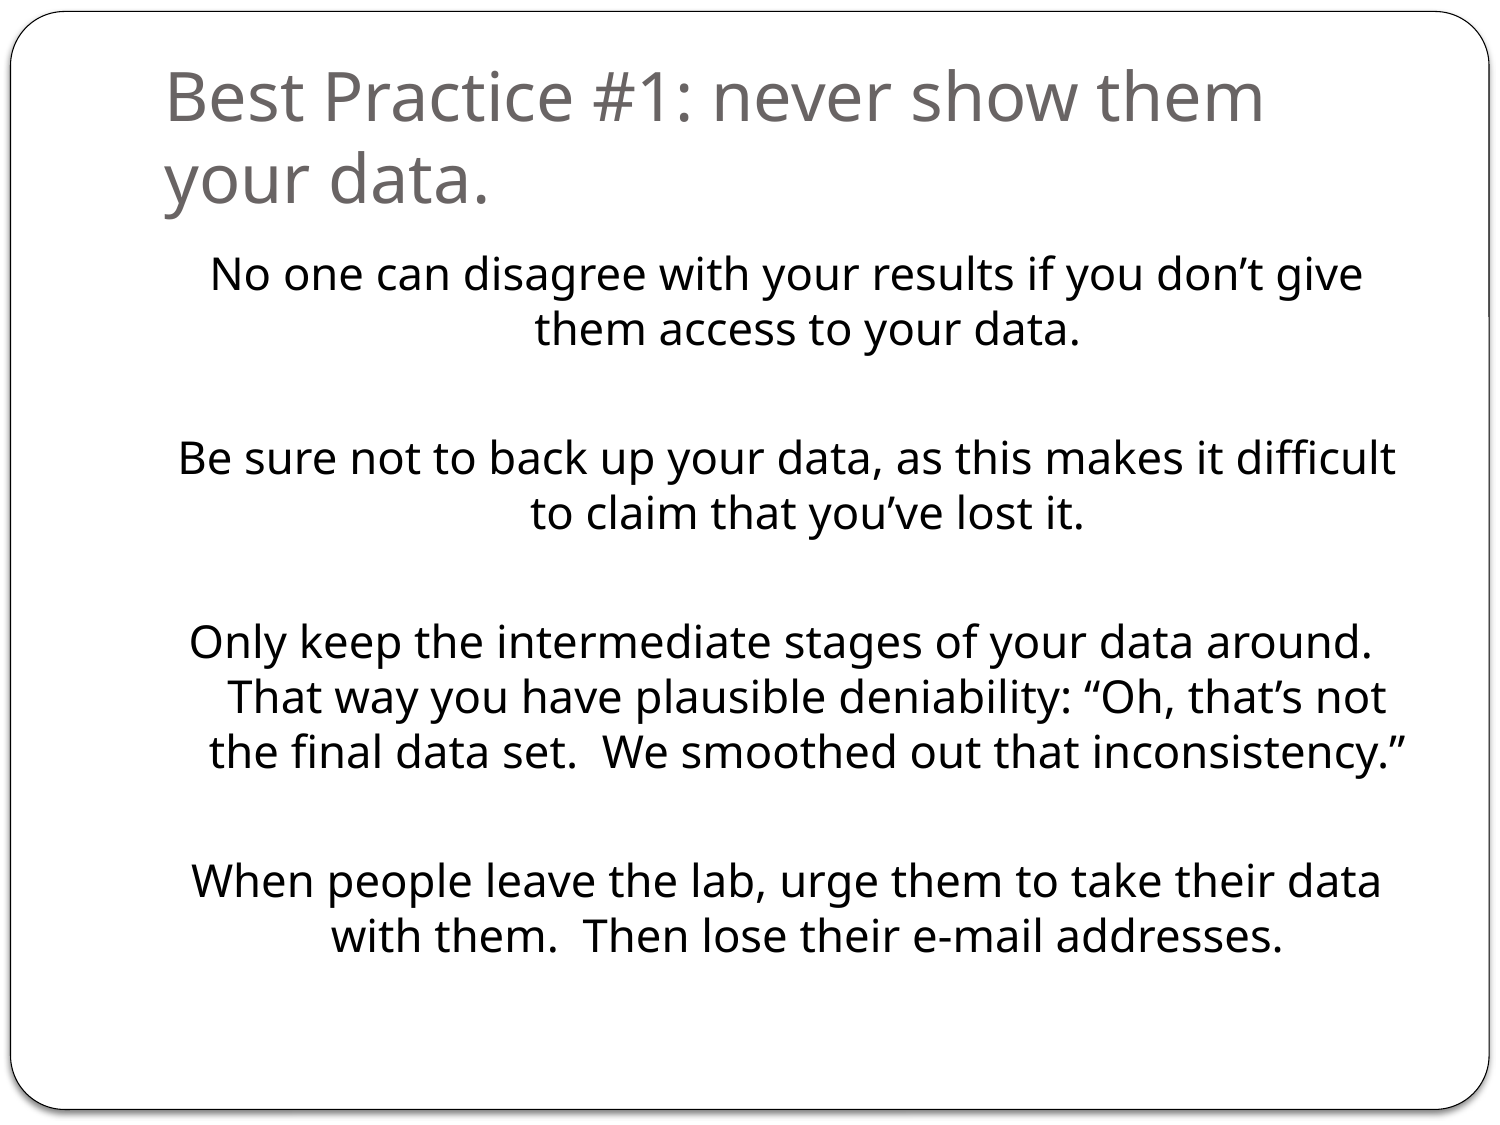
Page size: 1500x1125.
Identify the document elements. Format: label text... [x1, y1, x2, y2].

list No one can disagree with your results if you don’t give them access to your data. Be sure not to back up your data, as this makes it difficult to claim that you’ve lost it. Only keep the intermediate stages of your data around. That way you have plausible deniability: “Oh, that’s not the final data set. We smoothed out that inconsistency.” When people leave the lab, urge them to take their data with them. Then lose their e-mail addresses. [150, 237, 1425, 988]
title Best Practice #1: never show them your data. [150, 45, 1425, 233]
